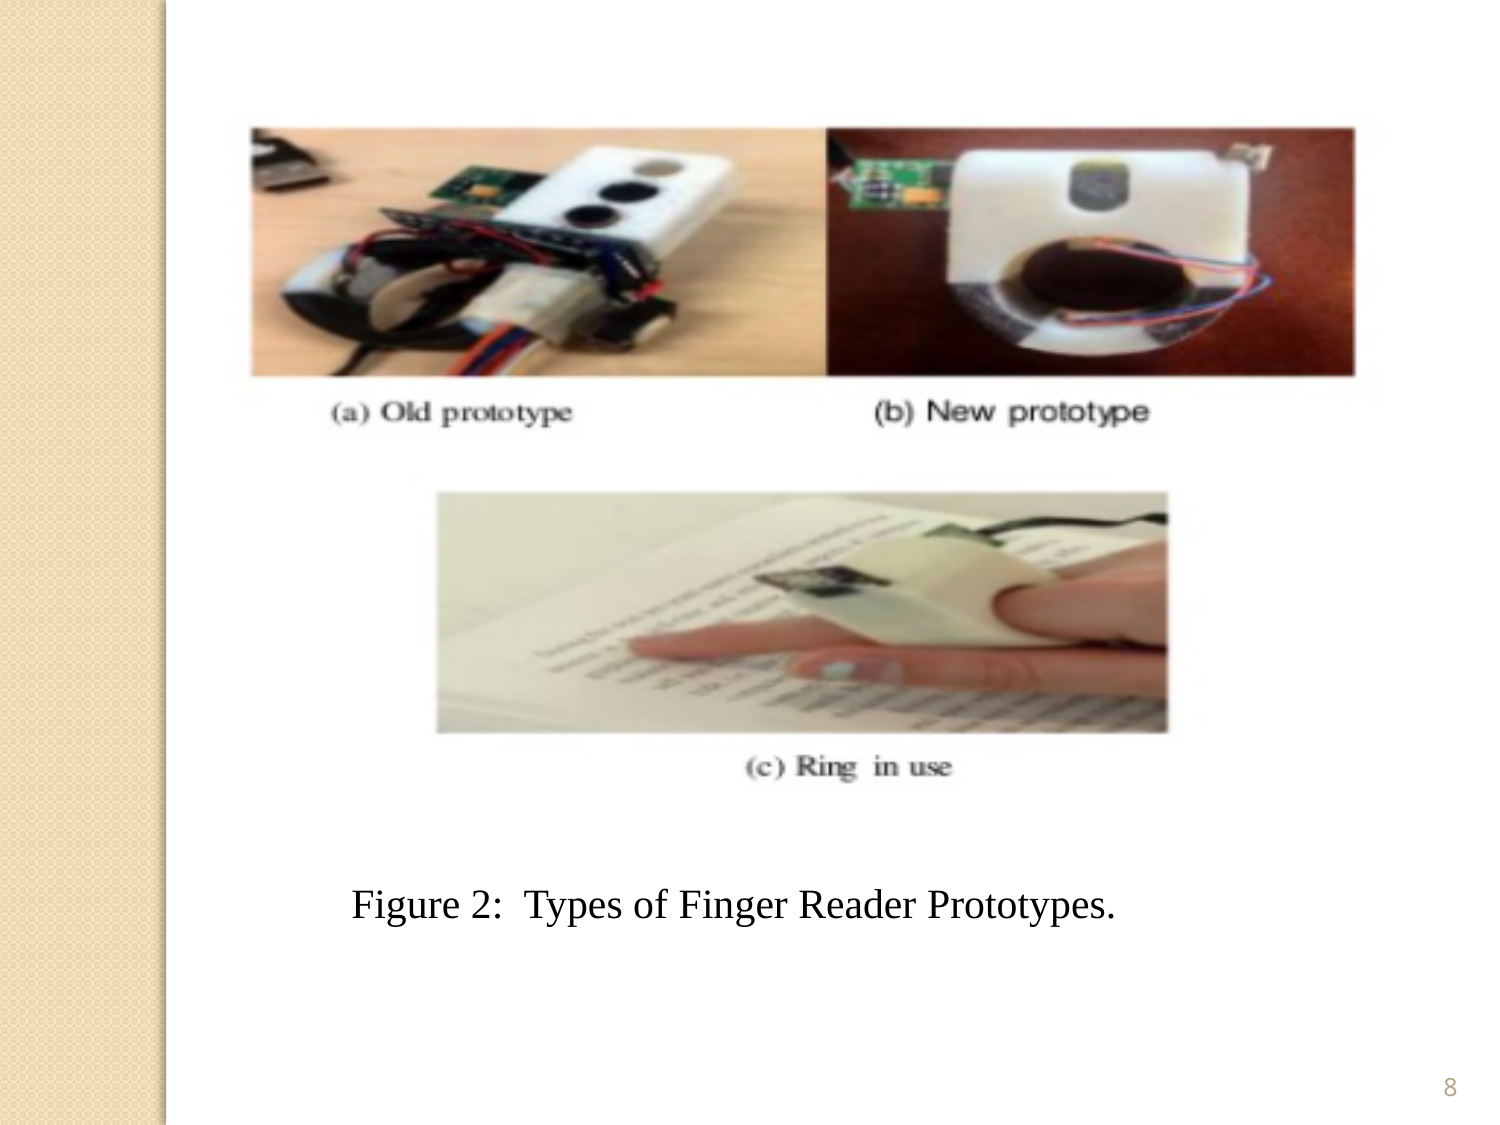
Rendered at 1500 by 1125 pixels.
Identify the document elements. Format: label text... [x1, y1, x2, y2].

text_box Figure 2: Types of Finger Reader Prototypes. [336, 869, 1223, 935]
slide_number 8 [1413, 1034, 1488, 1113]
picture [218, 89, 1424, 801]
